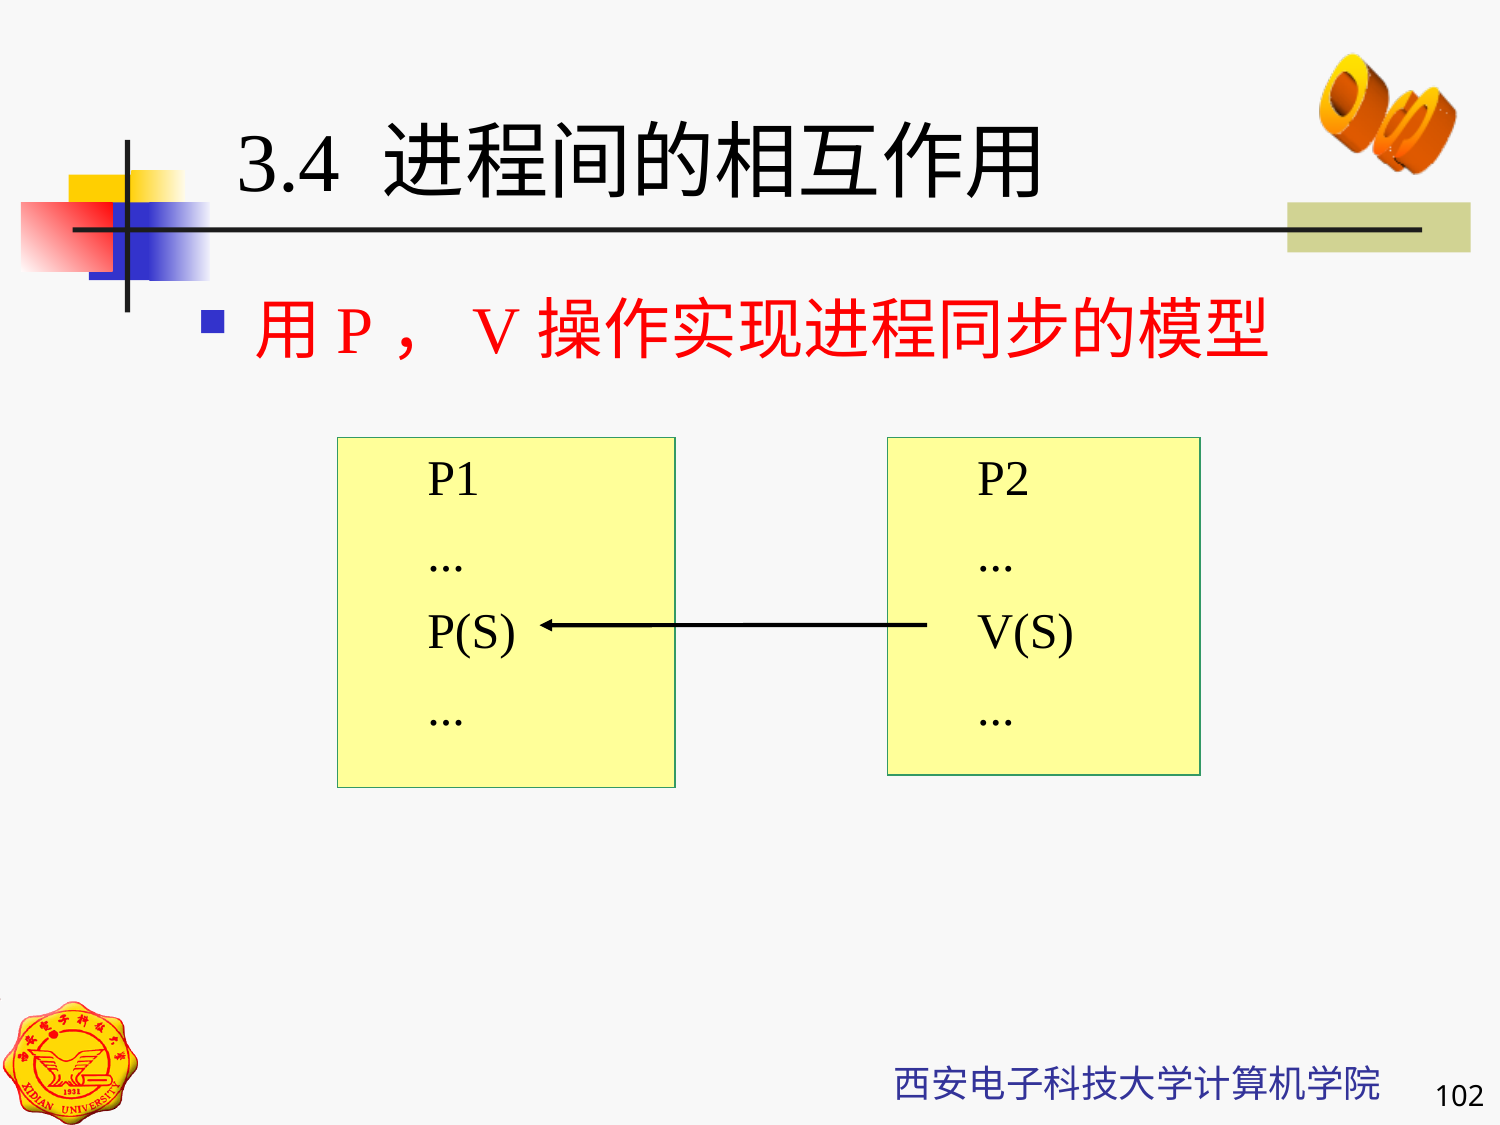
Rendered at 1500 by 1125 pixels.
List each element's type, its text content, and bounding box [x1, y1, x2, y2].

picture [1293, 36, 1465, 90]
text_box 3.4 进程间的相互作用 [221, 90, 1500, 216]
text_box [539, 619, 928, 632]
text_box 用P，V操作实现进程同步的模型 [183, 278, 1458, 379]
text_box [1187, 1049, 1500, 1125]
picture [0, 998, 138, 1125]
text_box P2 ... V(S) ... [887, 437, 1200, 775]
text_box P1 ... P(S) ... [337, 437, 675, 788]
